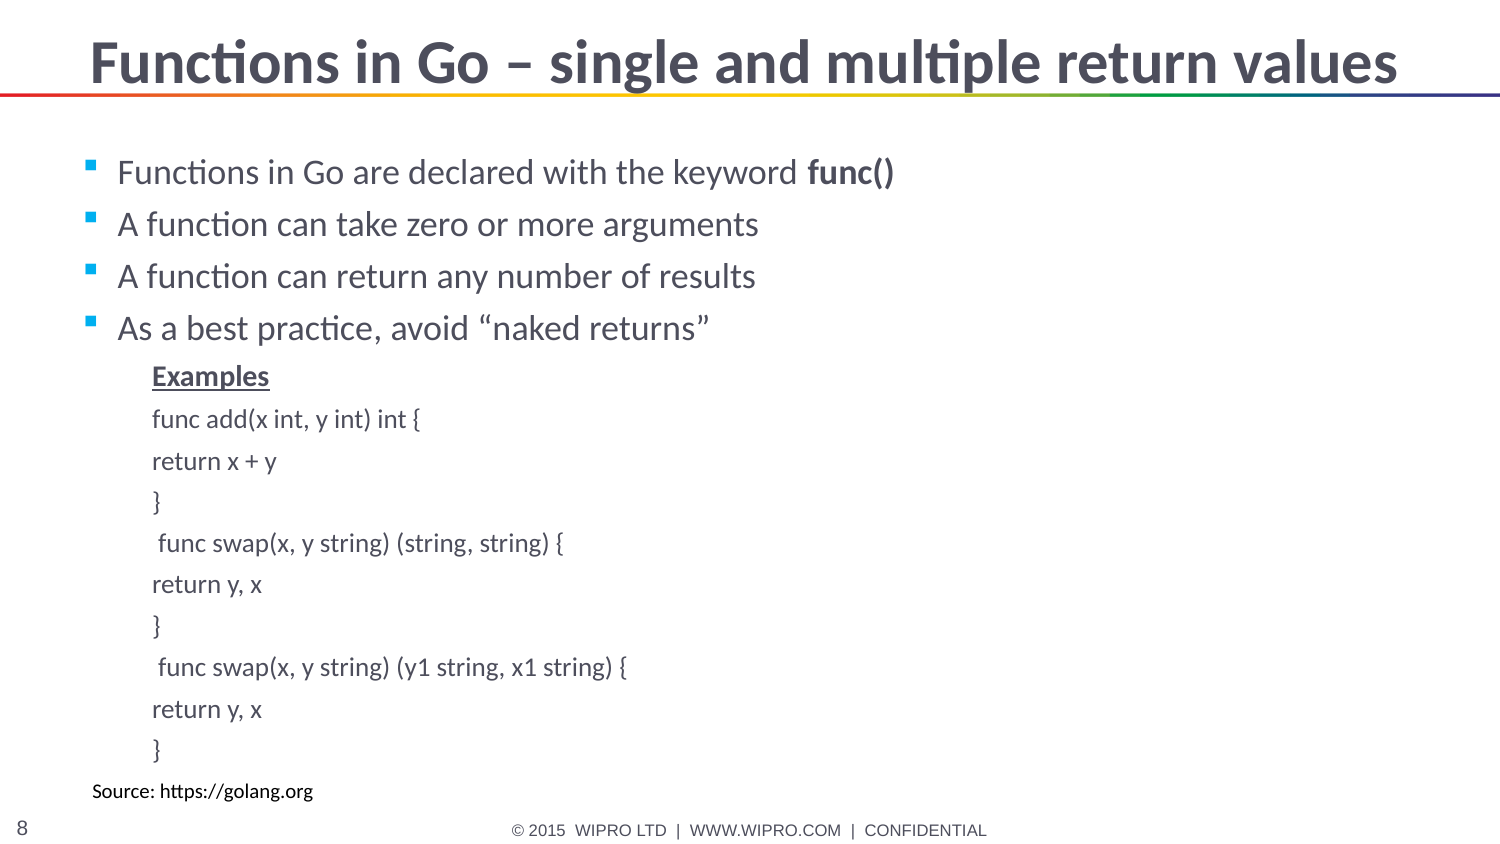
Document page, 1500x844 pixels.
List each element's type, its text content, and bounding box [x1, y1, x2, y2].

title Functions in Go – single and multiple return values [74, 13, 1426, 105]
list Functions in Go are declared with the keyword func() A function can take zero or more arguments A function can return any number of results As a best practice, avoid “naked returns” Examples func add(x int, y int) int { return x + y } func swap(x, y string) (string, string) { return y, x } func swap(x, y string) (y1 string, x1 string) { return y, x } [75, 140, 1425, 775]
text_box Source: https://golang.org [77, 770, 329, 811]
